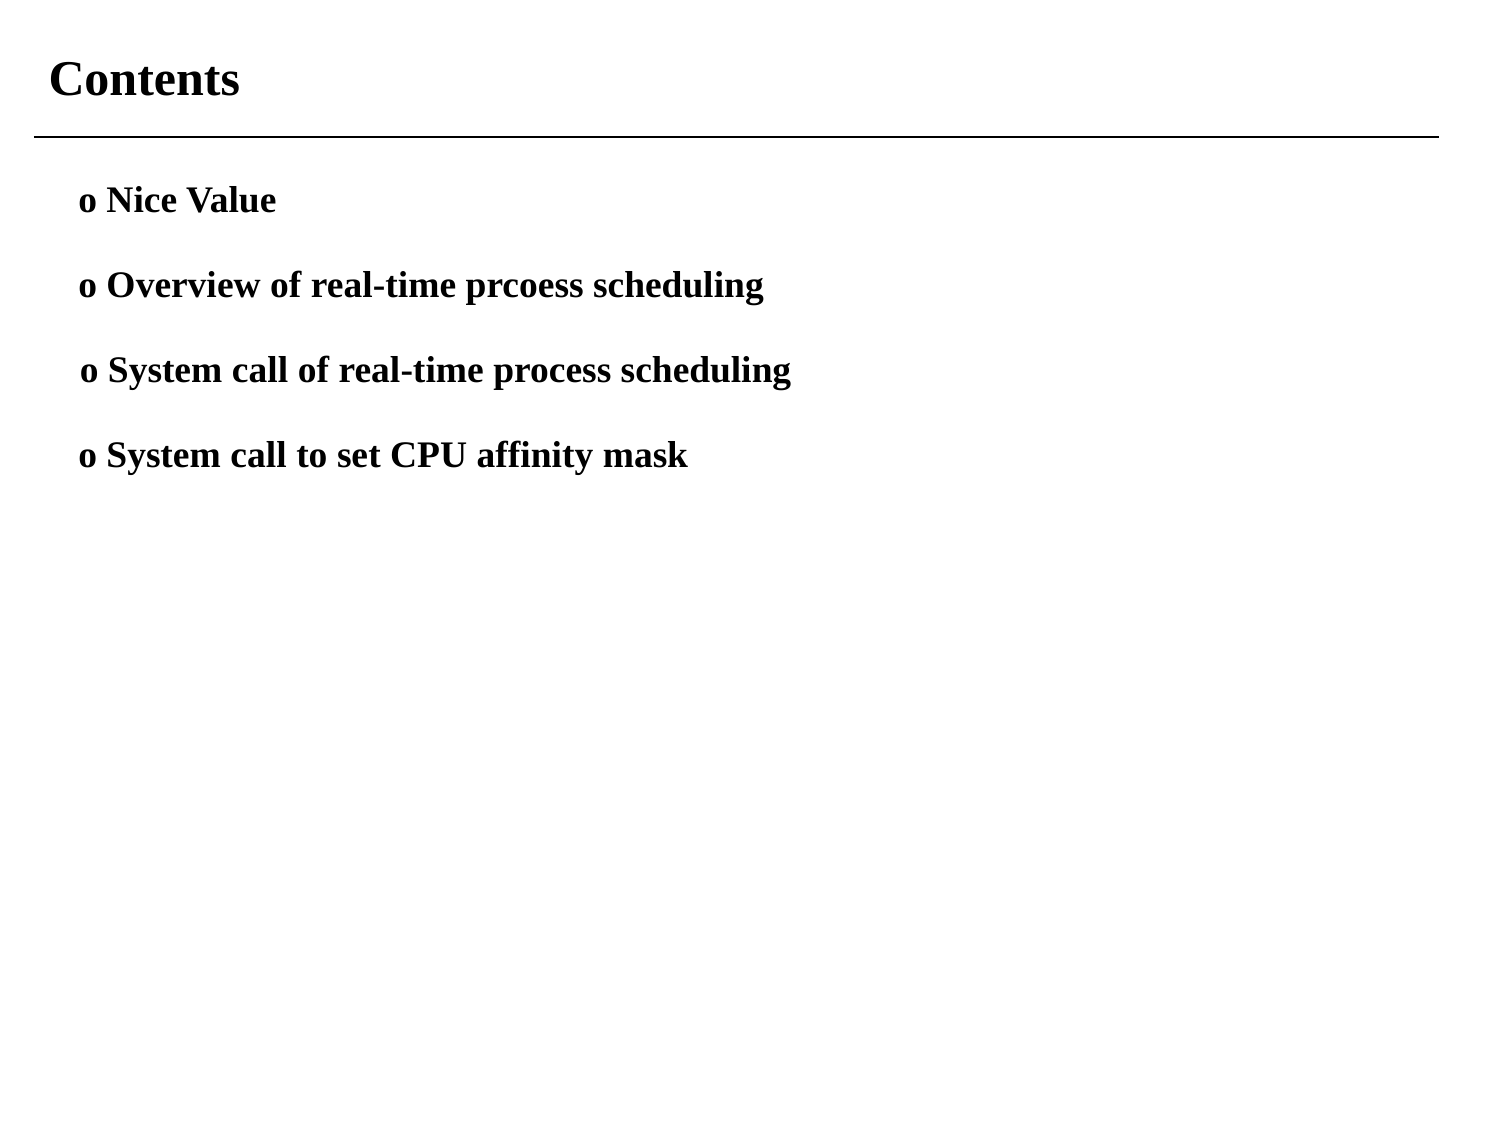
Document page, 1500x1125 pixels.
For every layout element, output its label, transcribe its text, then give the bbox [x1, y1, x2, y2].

text_box Contents [33, 37, 1500, 113]
text_box o Overview of real-time prcoess scheduling [63, 243, 1471, 313]
text_box o System call to set CPU affinity mask [63, 413, 1471, 483]
text_box o System call of real-time process scheduling [64, 328, 1472, 398]
text_box o Nice Value [63, 158, 1471, 228]
